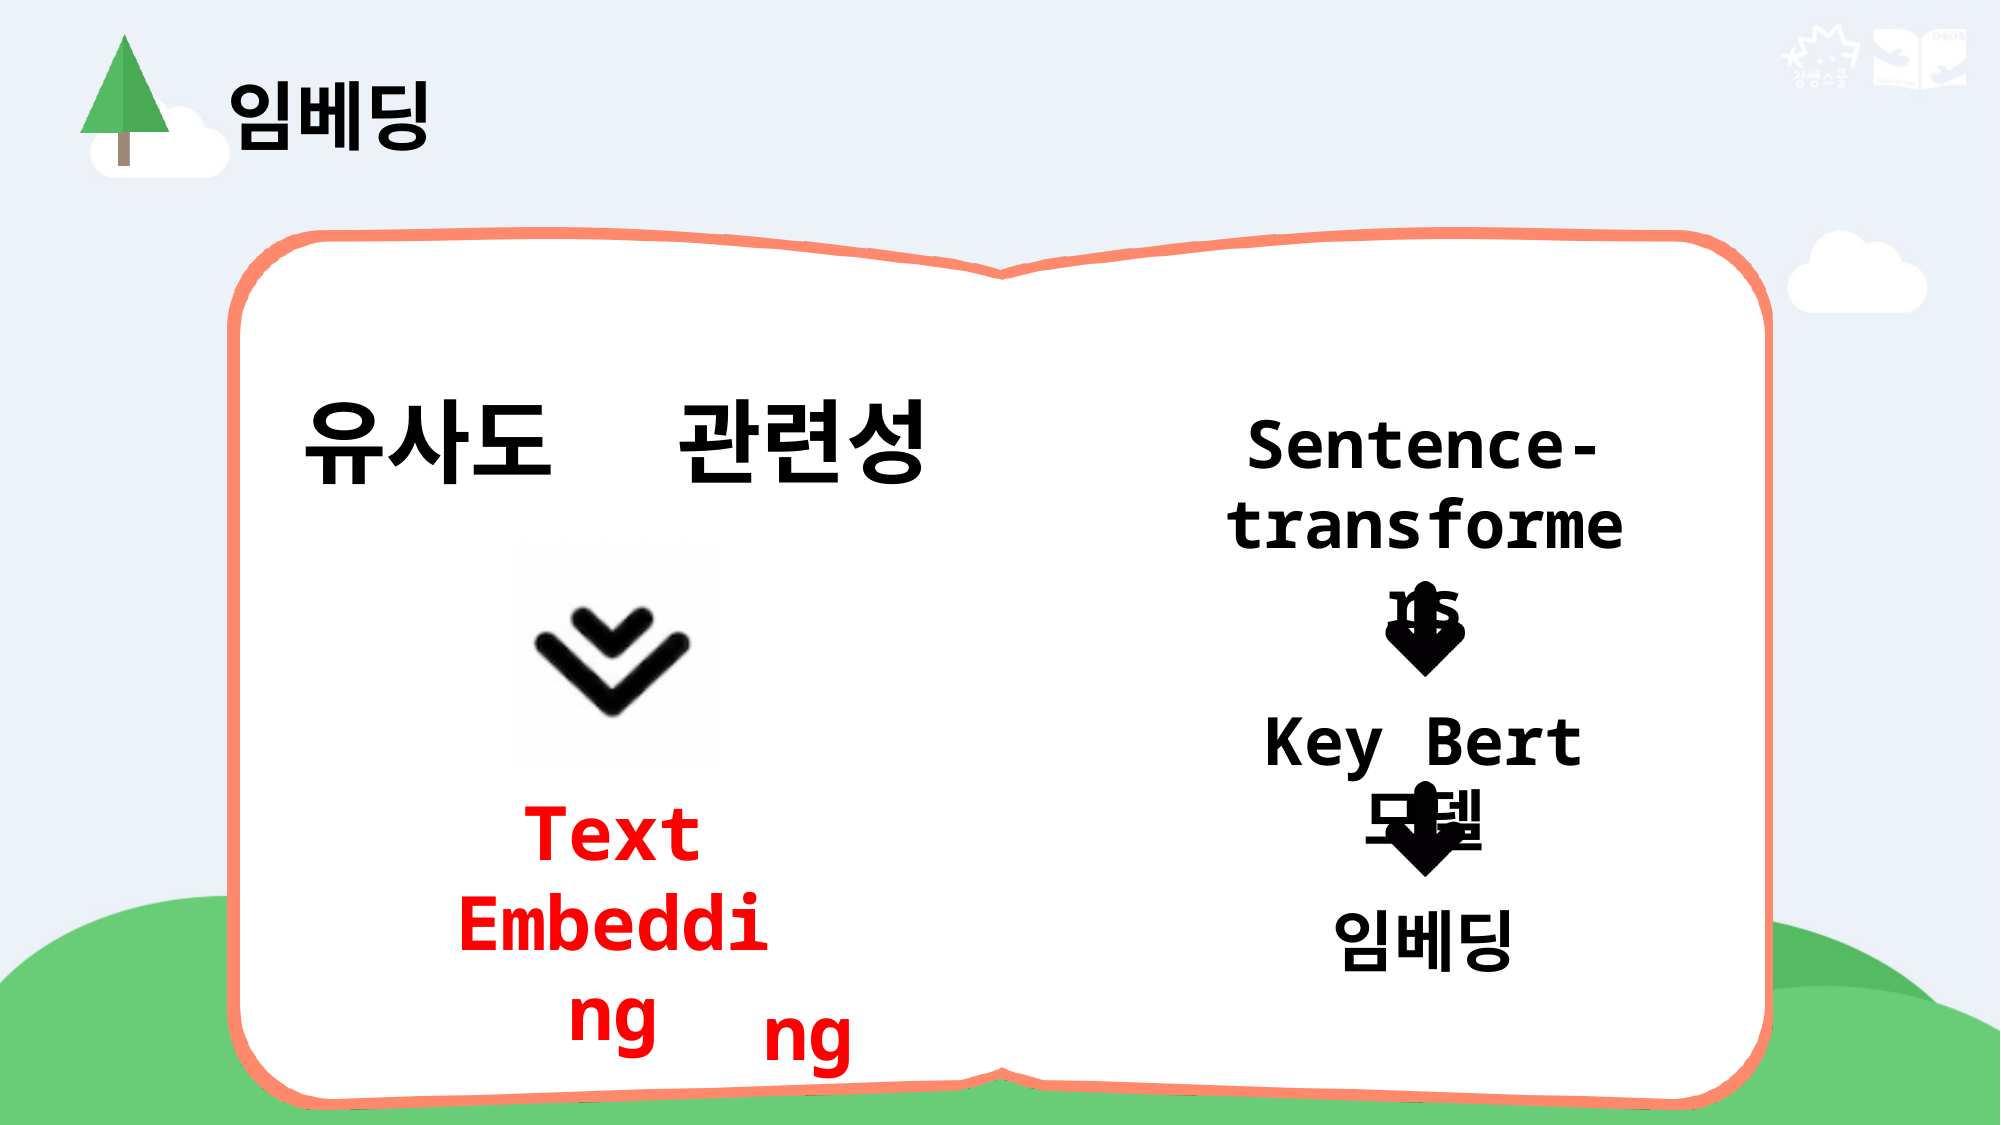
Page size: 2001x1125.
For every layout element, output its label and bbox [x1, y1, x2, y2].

text_box [80, 34, 460, 169]
picture [0, 0, 2000, 1125]
